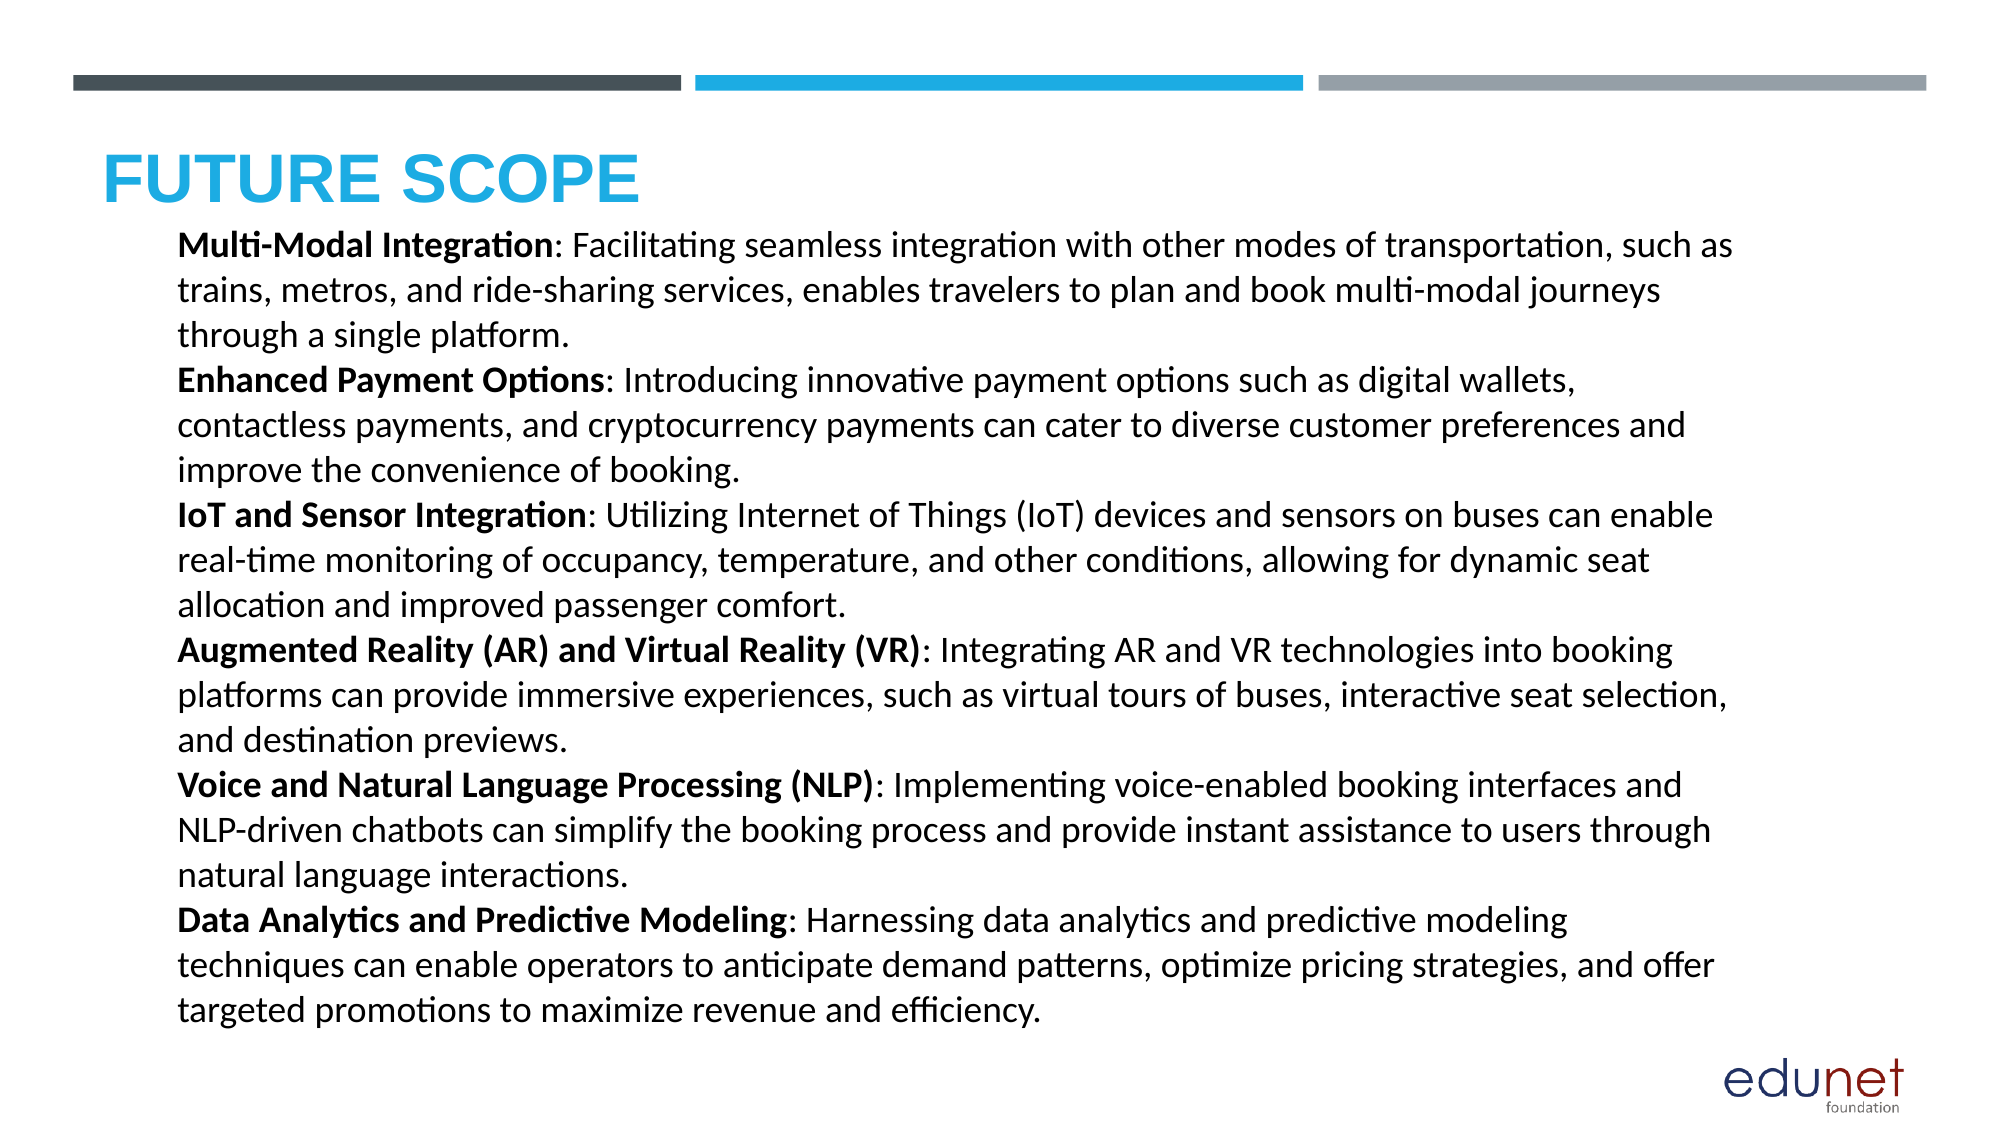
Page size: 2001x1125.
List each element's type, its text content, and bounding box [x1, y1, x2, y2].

text_box Multi-Modal Integration: Facilitating seamless integration with other modes of transportation, such as trains, metros, and ride-sharing services, enables travelers to plan and book multi-modal journeys through a single platform. Enhanced Payment Options: Introducing innovative payment options such as digital wallets, contactless payments, and cryptocurrency payments can cater to diverse customer preferences and improve the convenience of booking. IoT and Sensor Integration: Utilizing Internet of Things (IoT) devices and sensors on buses can enable real-time monitoring of occupancy, temperature, and other conditions, allowing for dynamic seat allocation and improved passenger comfort. Augmented Reality (AR) and Virtual Reality (VR): Integrating AR and VR technologies into booking platforms can provide immersive experiences, such as virtual tours of buses, interactive seat selection, and destination previews. Voice and Natural Language Processing (NLP): Implementing voice-enabled booking interfaces and NLP-driven chatbots can simplify the booking process and provide instant assistance to users through natural language interactions. Data Analytics and Predictive Modeling: Harnessing data analytics and predictive modeling techniques can enable operators to anticipate demand patterns, optimize pricing strategies, and offer targeted promotions to maximize revenue and efficiency. [162, 212, 1750, 1038]
picture [1724, 1057, 1904, 1113]
title FUTURE SCOPE [100, 131, 643, 322]
